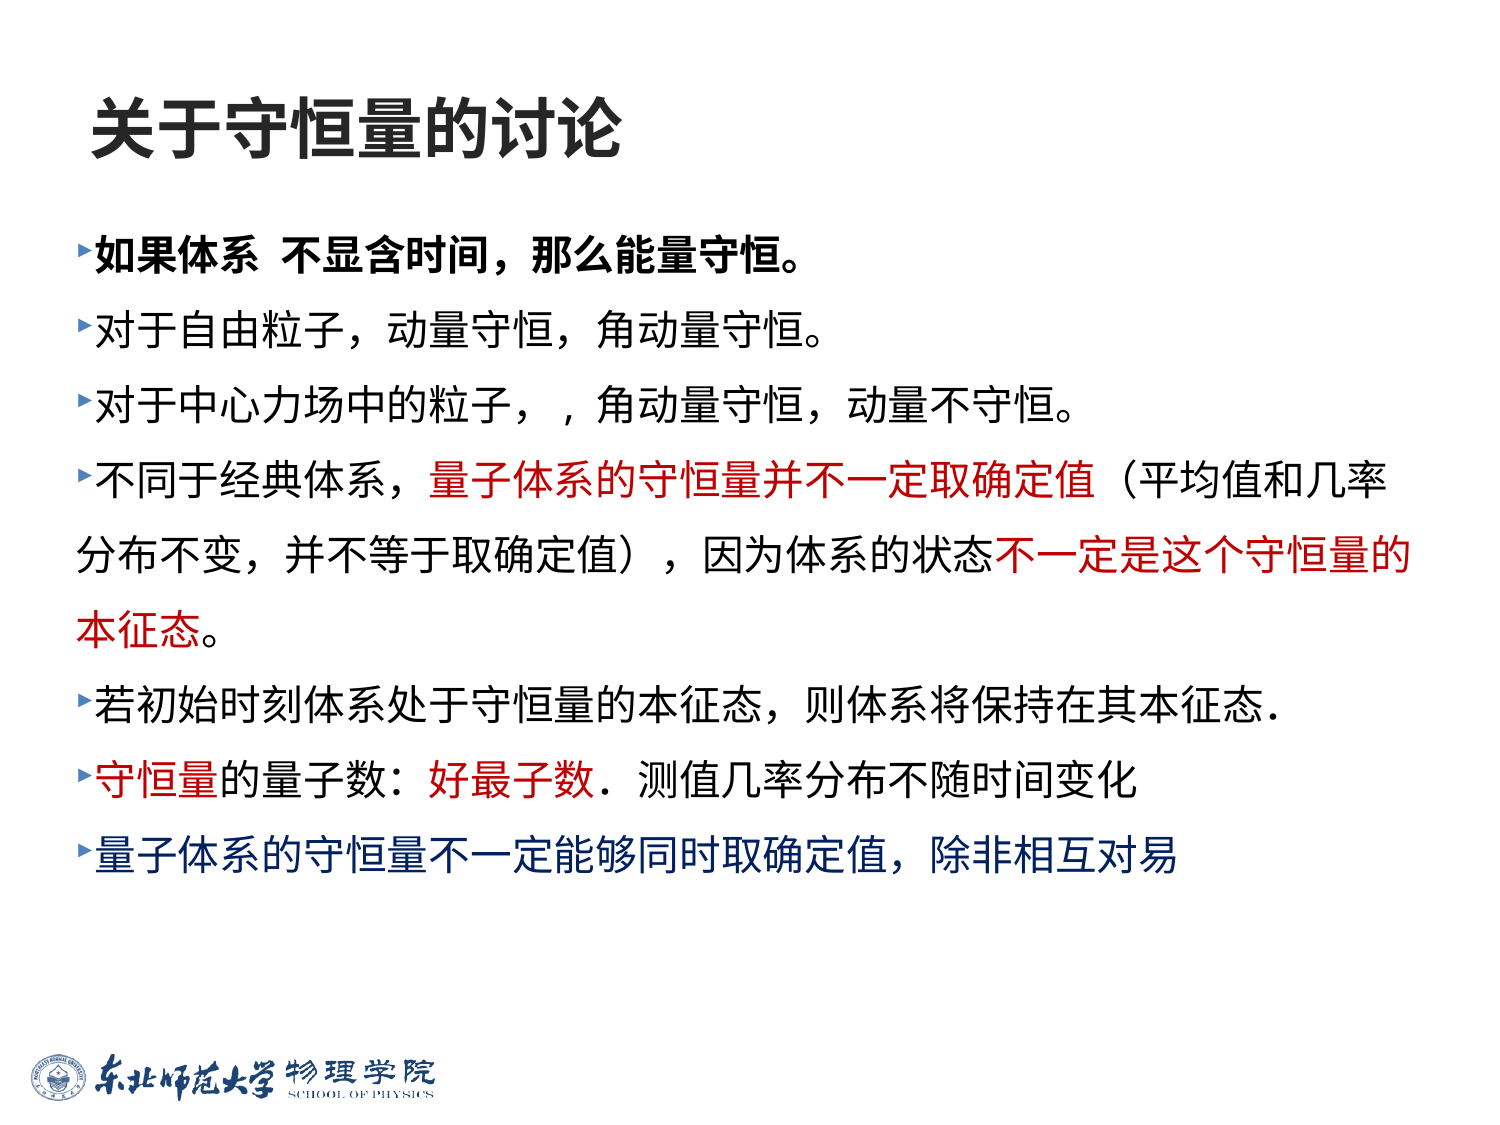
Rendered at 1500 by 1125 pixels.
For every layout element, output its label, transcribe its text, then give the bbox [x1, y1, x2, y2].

title 关于守恒量的讨论 [75, 45, 1425, 209]
picture [20, 1054, 440, 1101]
